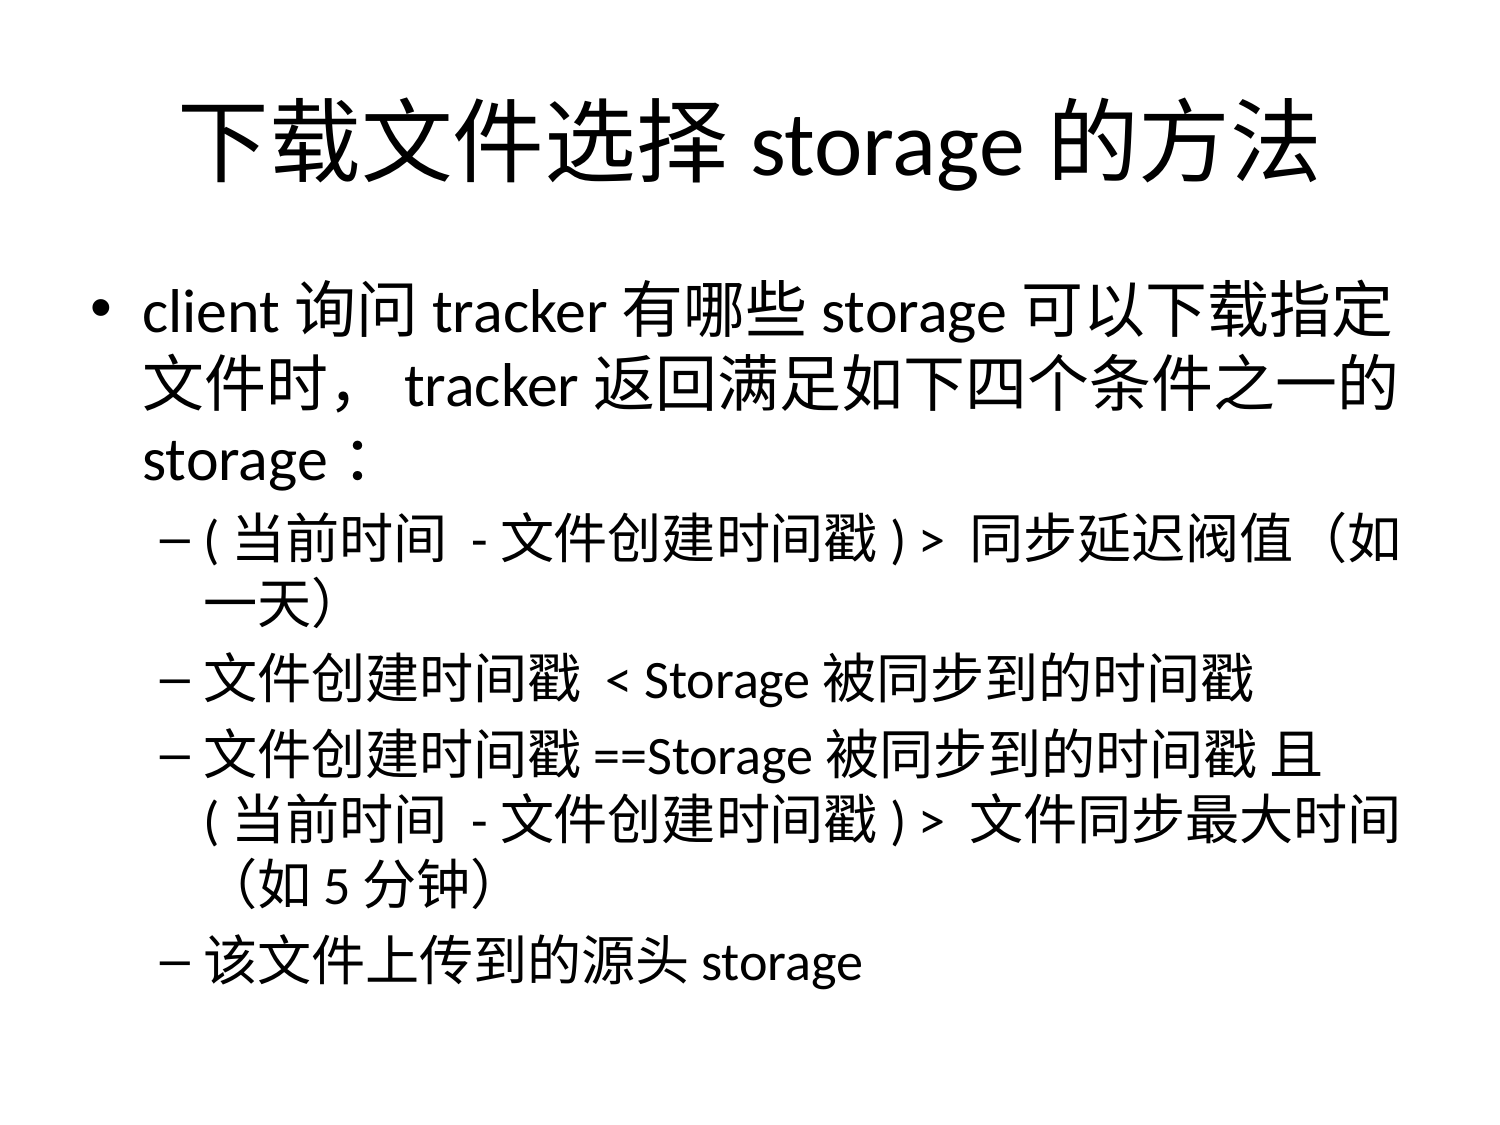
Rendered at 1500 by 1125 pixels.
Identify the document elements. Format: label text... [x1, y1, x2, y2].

list client询问tracker有哪些storage可以下载指定文件时，tracker返回满足如下四个条件之一的storage： (当前时间 -文件创建时间戳) > 同步延迟阀值（如一天） 文件创建时间戳 < Storage被同步到的时间戳 文件创建时间戳==Storage被同步到的时间戳 且(当前时间 -文件创建时间戳) > 文件同步最大时间（如5分钟） 该文件上传到的源头storage [75, 262, 1425, 1005]
title 下载文件选择storage的方法 [75, 45, 1425, 233]
